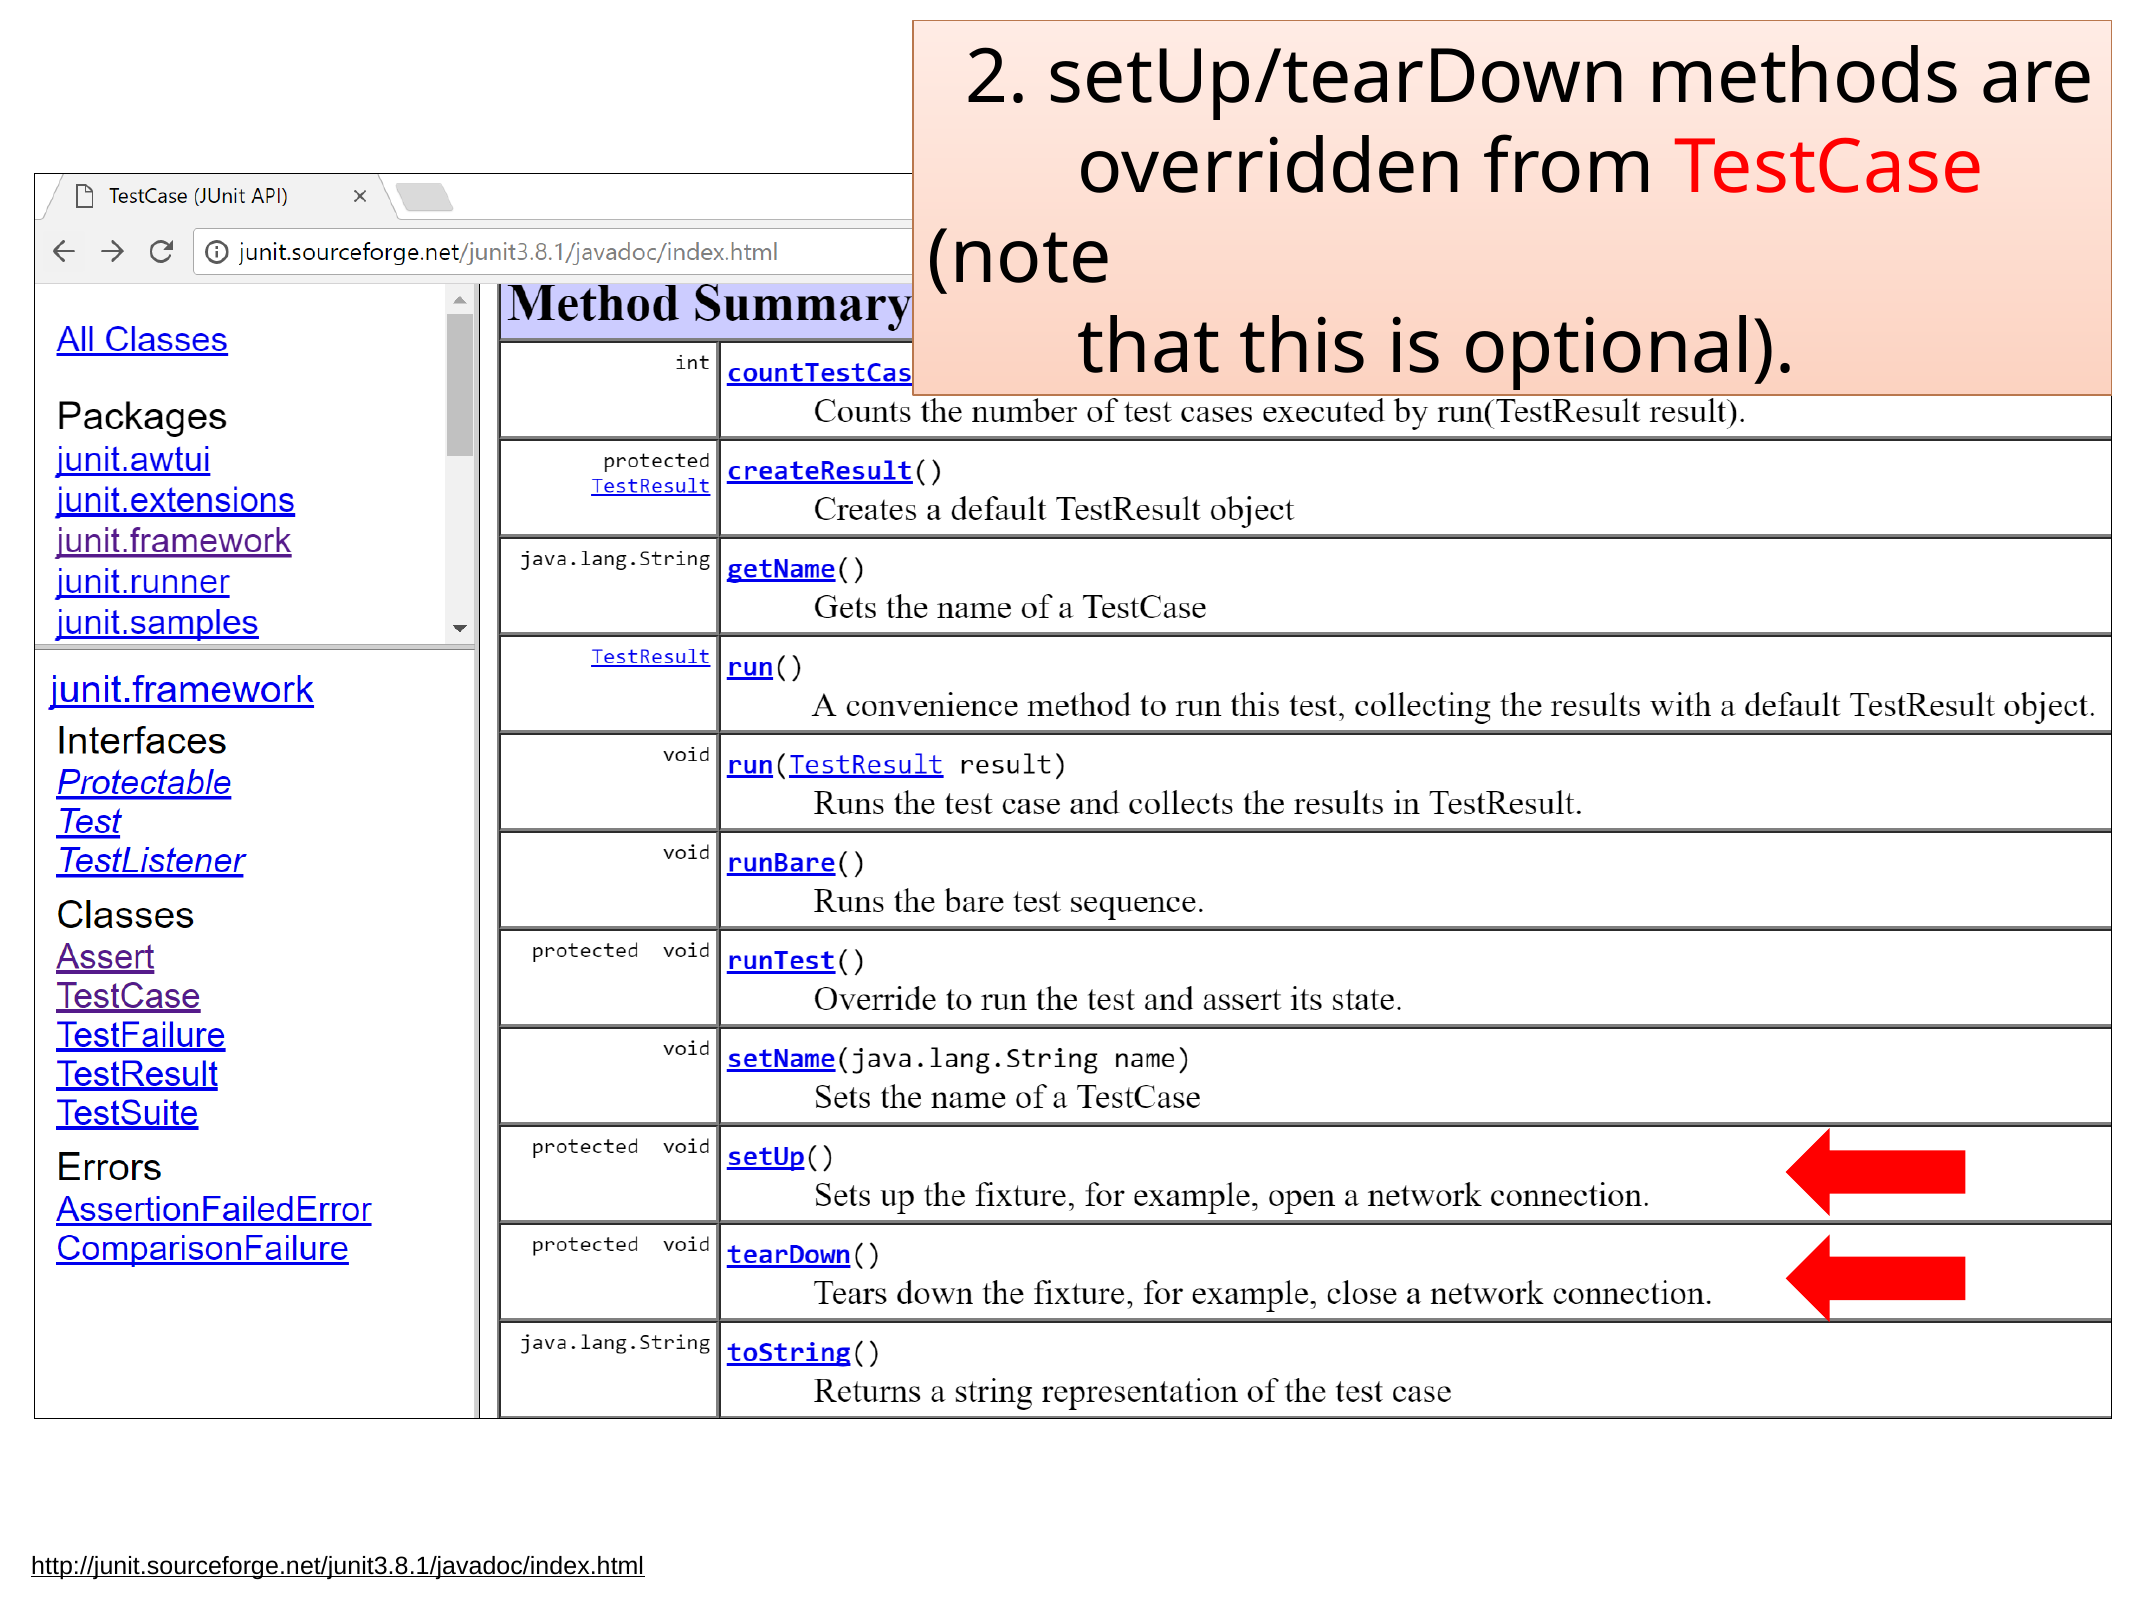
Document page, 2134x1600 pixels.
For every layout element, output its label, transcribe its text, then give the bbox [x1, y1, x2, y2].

picture [33, 173, 2112, 1419]
text_box http://junit.sourceforge.net/junit3.8.1/javadoc/index.html [16, 1541, 668, 1587]
text_box 2. setUp/tearDown methods are overridden from TestCase (note that this is optional). [912, 20, 2112, 173]
